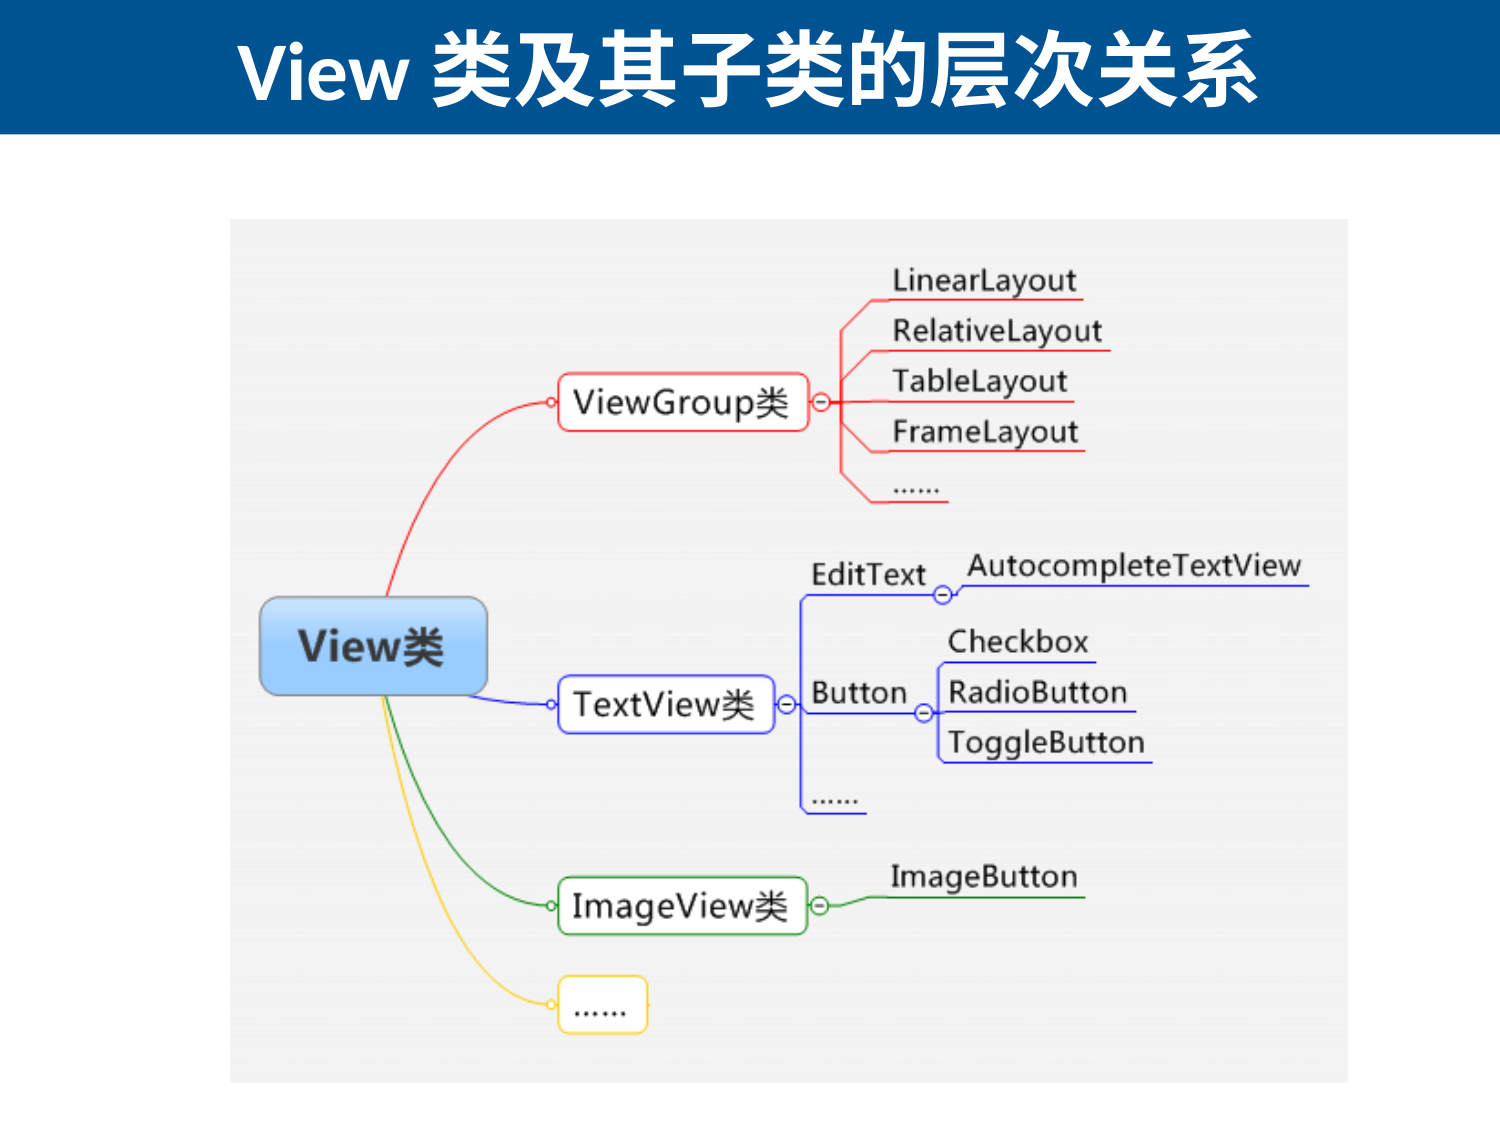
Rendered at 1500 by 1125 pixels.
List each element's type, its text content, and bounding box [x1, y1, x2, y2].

title View类及其子类的层次关系 [0, 0, 1500, 135]
picture [229, 219, 1348, 1083]
